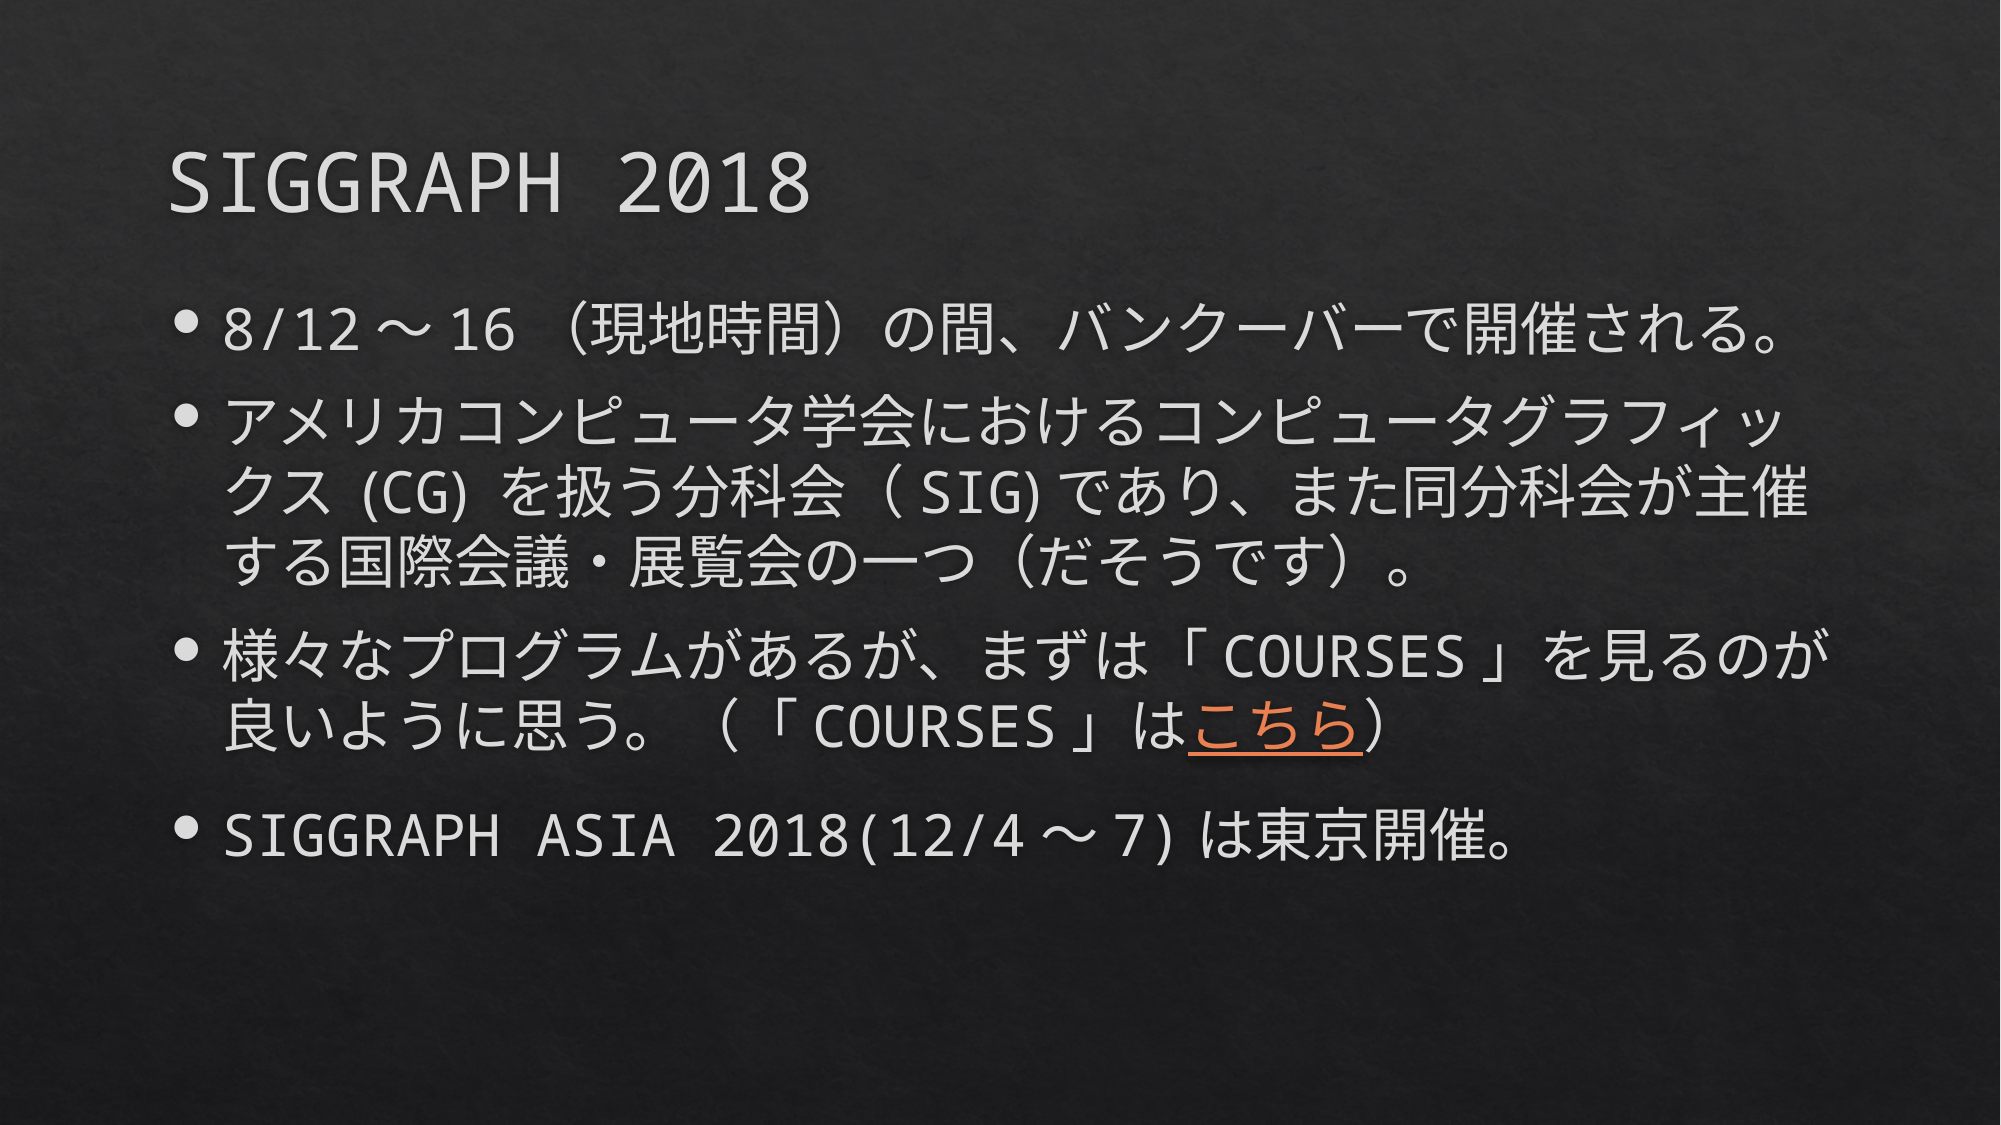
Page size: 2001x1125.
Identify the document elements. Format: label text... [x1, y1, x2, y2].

title SIGGRAPH 2018 [149, 99, 1914, 260]
list 8/12～16（現地時間）の間、バンクーバーで開催される。 アメリカコンピュータ学会におけるコンピュータグラフィックス (CG) を扱う分科会（SIG)であり、また同分科会が主催する国際会議・展覧会の一つ（だそうです）。 様々なプログラムがあるが、まずは「COURSES」を見るのが良いように思う。（「COURSES」はこちら） SIGGRAPH ASIA 2018(12/4～7)は東京開催。 [149, 284, 1849, 1087]
